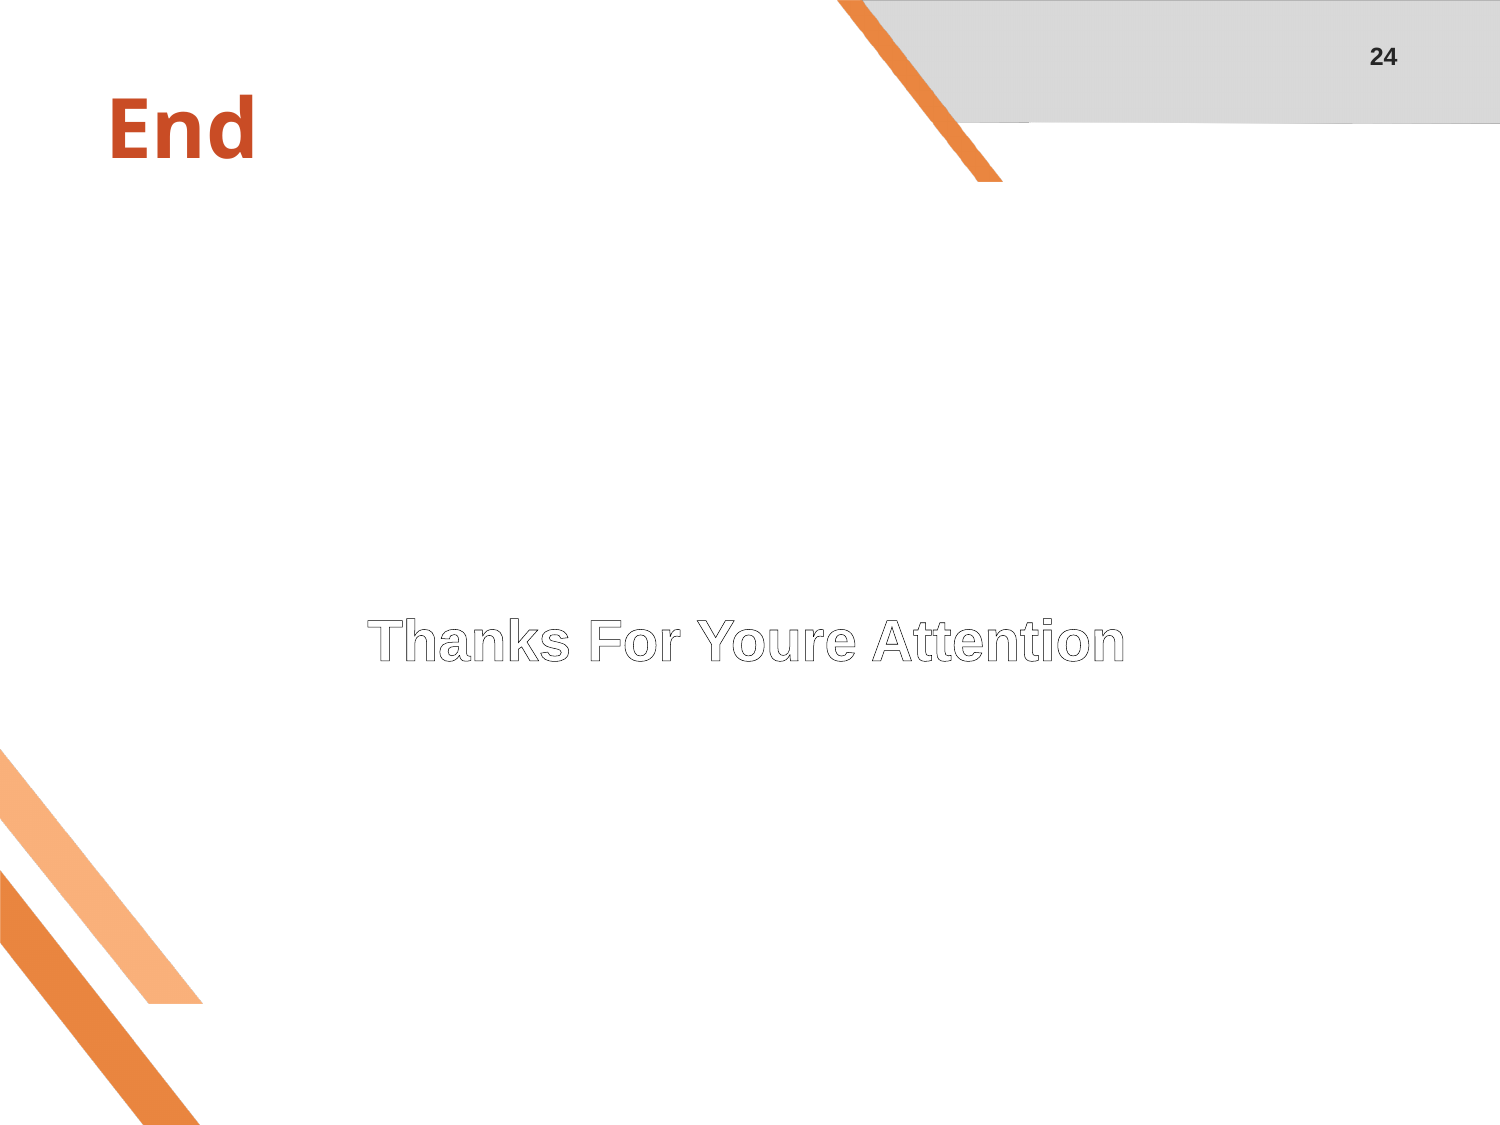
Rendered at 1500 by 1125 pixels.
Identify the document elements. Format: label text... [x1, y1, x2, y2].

picture [0, 745, 200, 1125]
title End [75, 59, 875, 191]
picture [837, 0, 1500, 182]
slide_number 24 [1342, 28, 1425, 78]
list Thanks For Youre Attention [75, 262, 1425, 1013]
